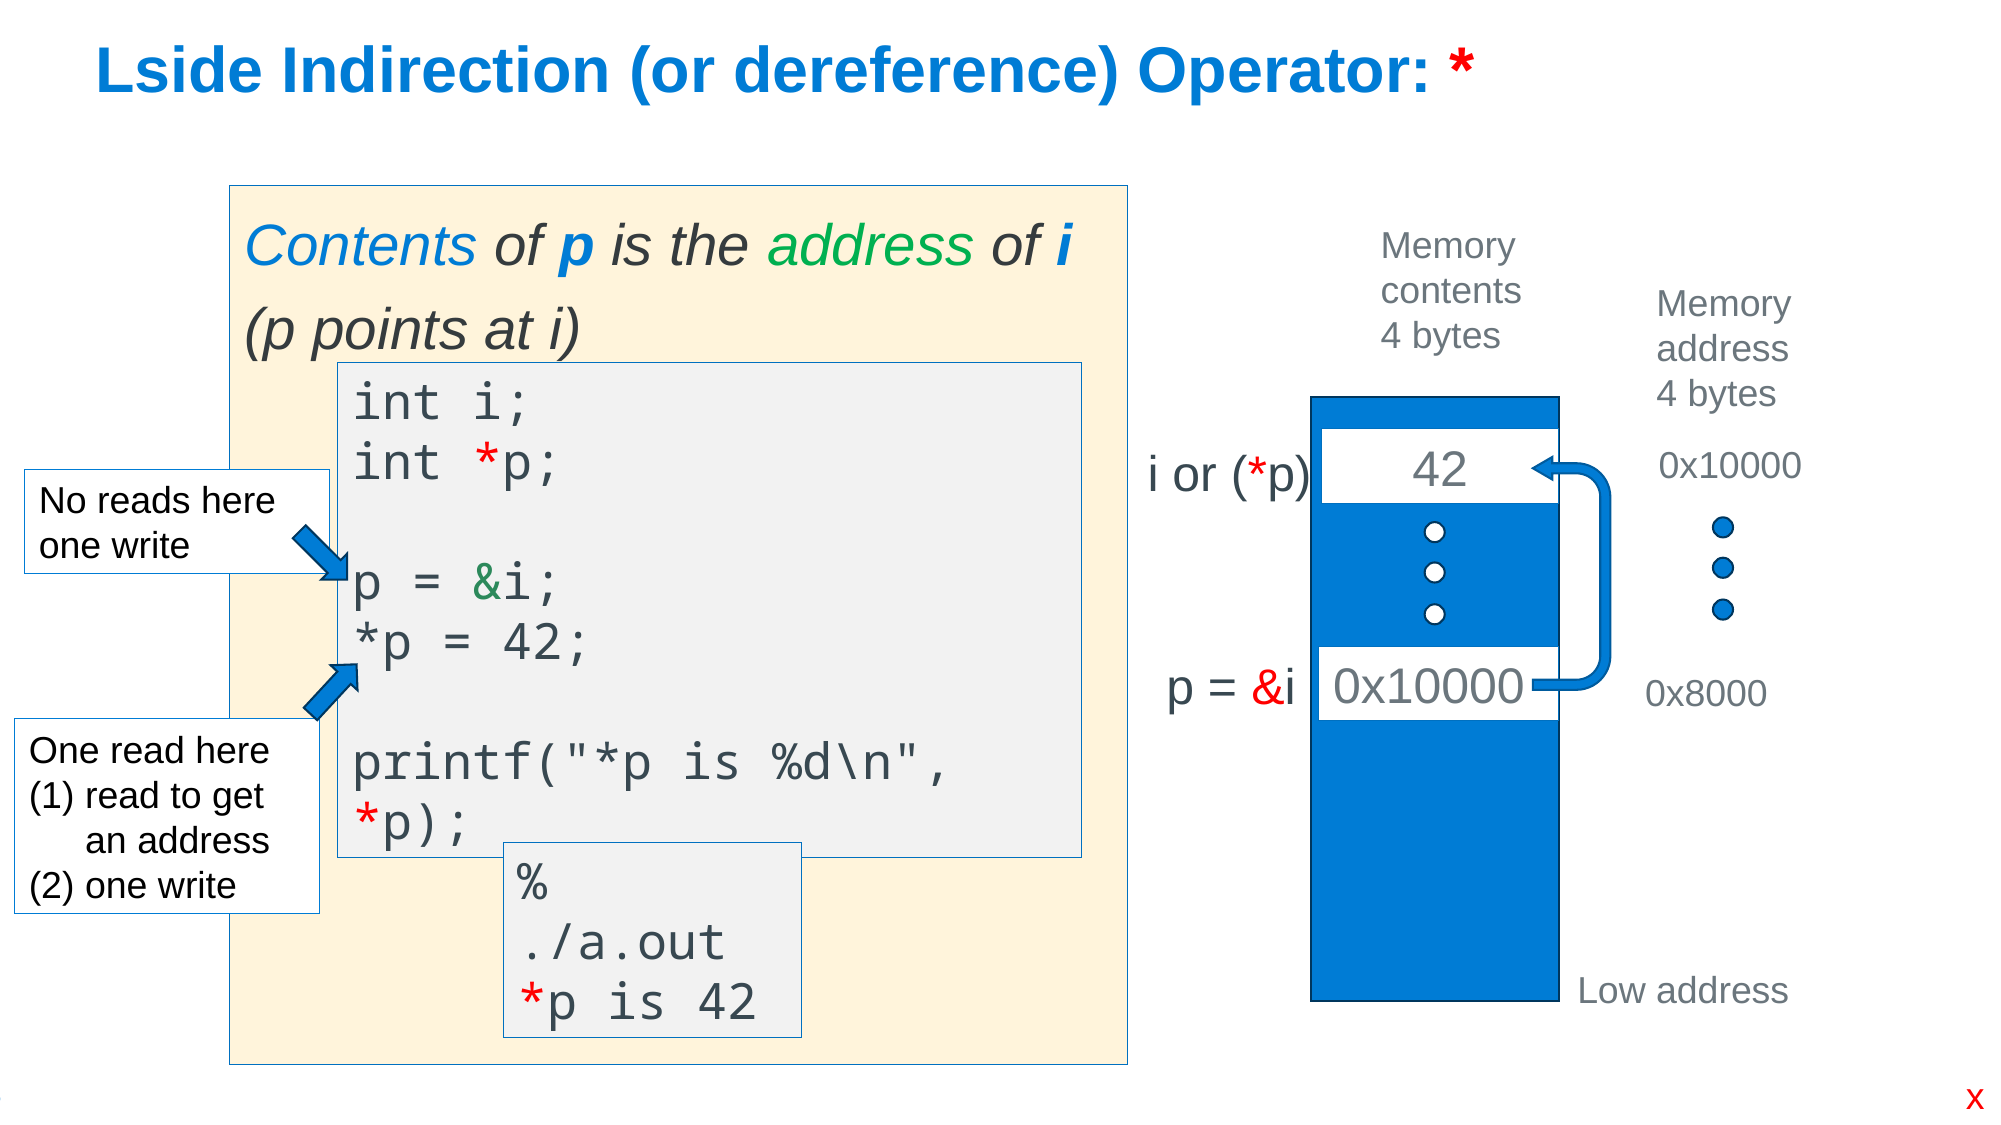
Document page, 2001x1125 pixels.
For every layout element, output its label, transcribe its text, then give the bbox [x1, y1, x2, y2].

text_box [1530, 455, 1612, 691]
text_box x [1951, 1064, 2000, 1125]
text_box [1423, 521, 1446, 544]
text_box [1711, 598, 1735, 621]
text_box [1310, 475, 1560, 1002]
text_box Memory address 4 bytes [1641, 271, 1818, 422]
text_box 42 [1321, 428, 1559, 504]
text_box p = &i [1151, 647, 1311, 723]
text_box % ./a.out *p is 42 [503, 842, 802, 1038]
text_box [24, 469, 357, 576]
text_box [1423, 603, 1446, 626]
text_box [1711, 516, 1735, 539]
text_box Memory contents 4 bytes [1365, 213, 1542, 364]
text_box [1711, 556, 1735, 579]
title Lside Indirection (or dereference) Operator: * [80, 48, 1805, 114]
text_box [14, 655, 352, 916]
text_box [1423, 561, 1446, 584]
text_box [1310, 396, 1560, 462]
list Contents of p is the address of i (p points at i) [229, 185, 1128, 1065]
text_box i or (*p) [1132, 433, 1327, 509]
text_box 0x10000 [1643, 433, 1817, 493]
text_box Low address [1562, 958, 1805, 1019]
text_box 0x10000 [1318, 646, 1559, 721]
text_box 0x8000 [1630, 661, 1783, 722]
text_box int i; int *p; p = &i; *p = 42; printf("*p is %d\n", *p); [337, 362, 1082, 858]
